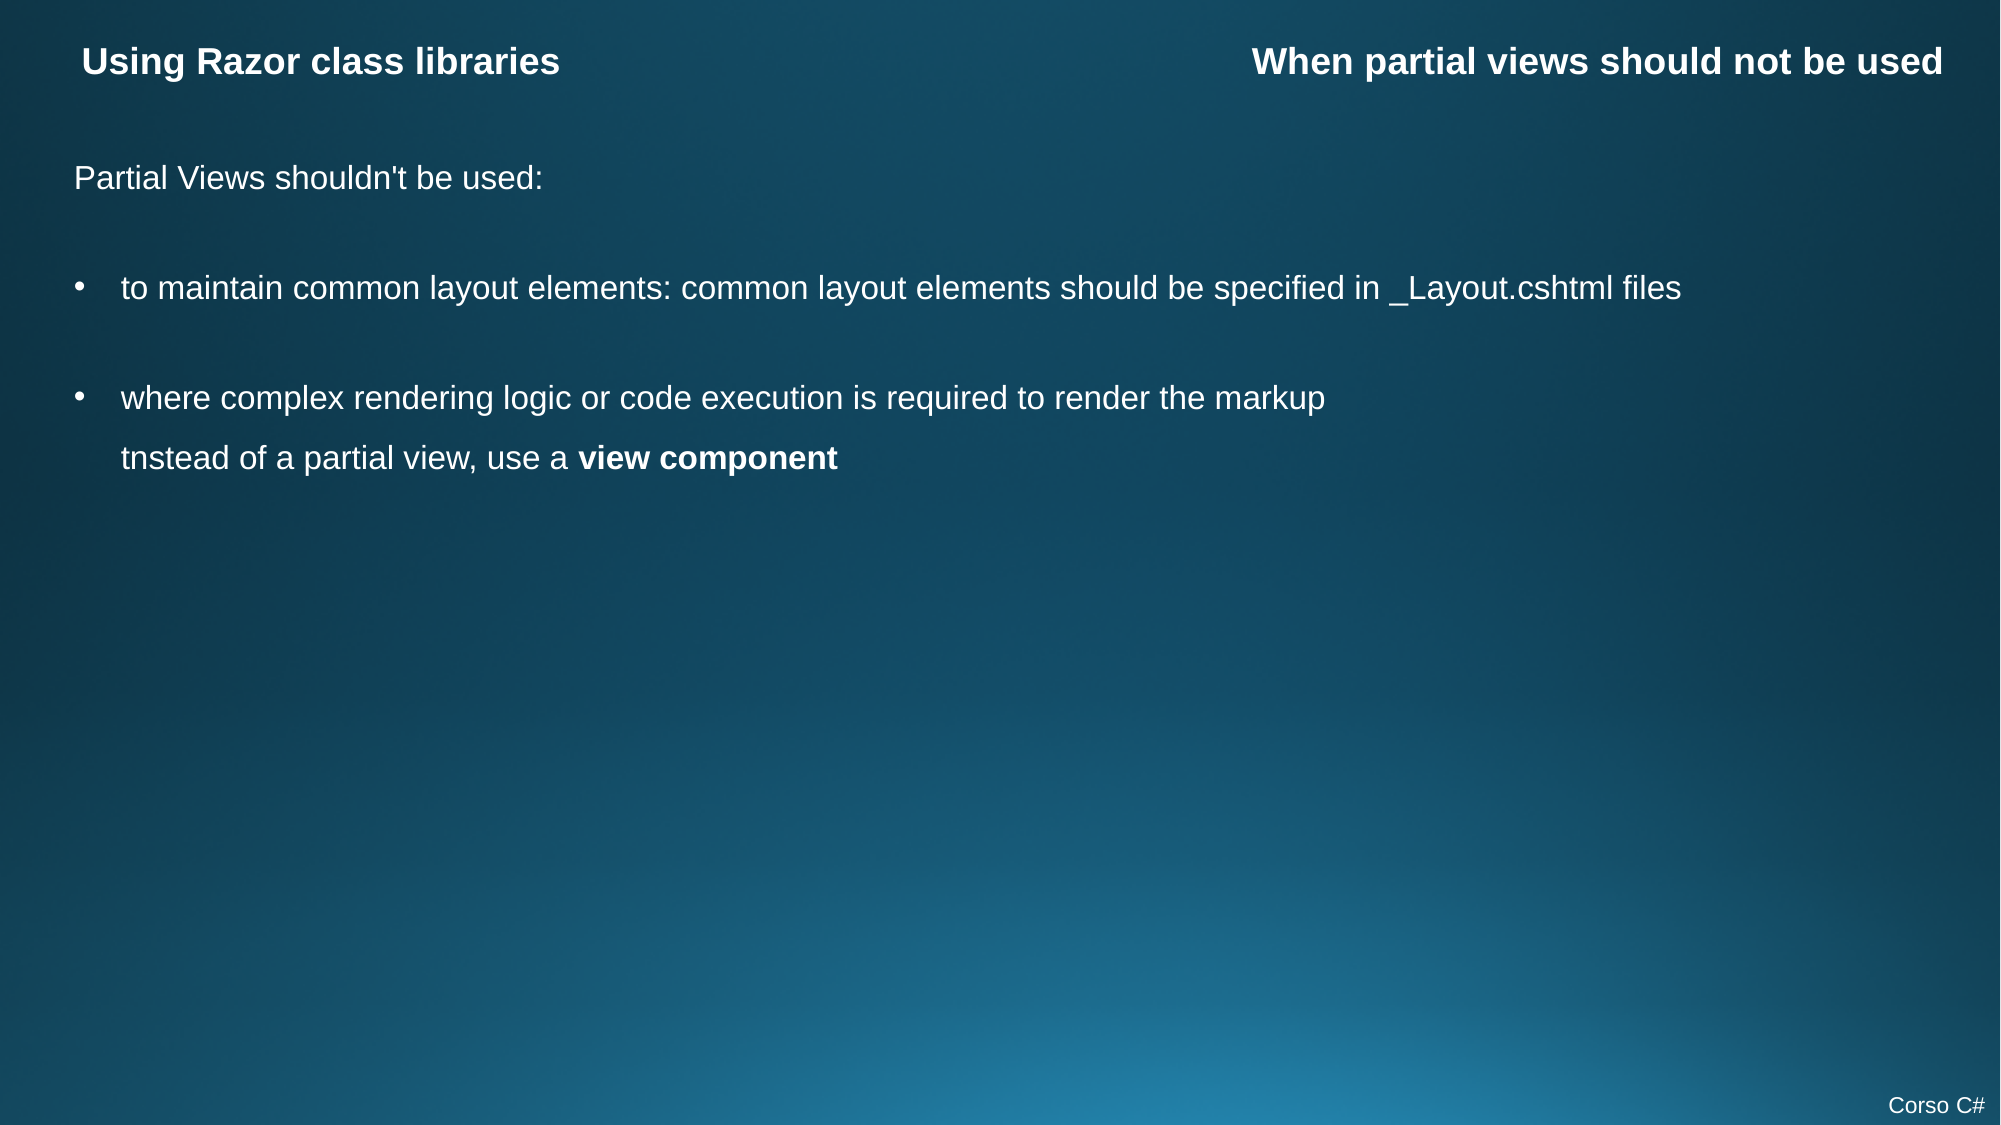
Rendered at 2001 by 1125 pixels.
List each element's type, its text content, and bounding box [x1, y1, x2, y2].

picture [0, 0, 2001, 1125]
text_box Using Razor class libraries [66, 29, 576, 89]
text_box When partial views should not be used [773, 29, 1960, 89]
text_box Partial Views shouldn't be used: to maintain common layout elements: common layout elements should be specified in _Layout.cshtml files where complex rendering logic or code execution is required to render the markup tnstead of a partial view, use a view component [59, 128, 1938, 484]
text_box Corso C# [0, 1083, 2000, 1125]
